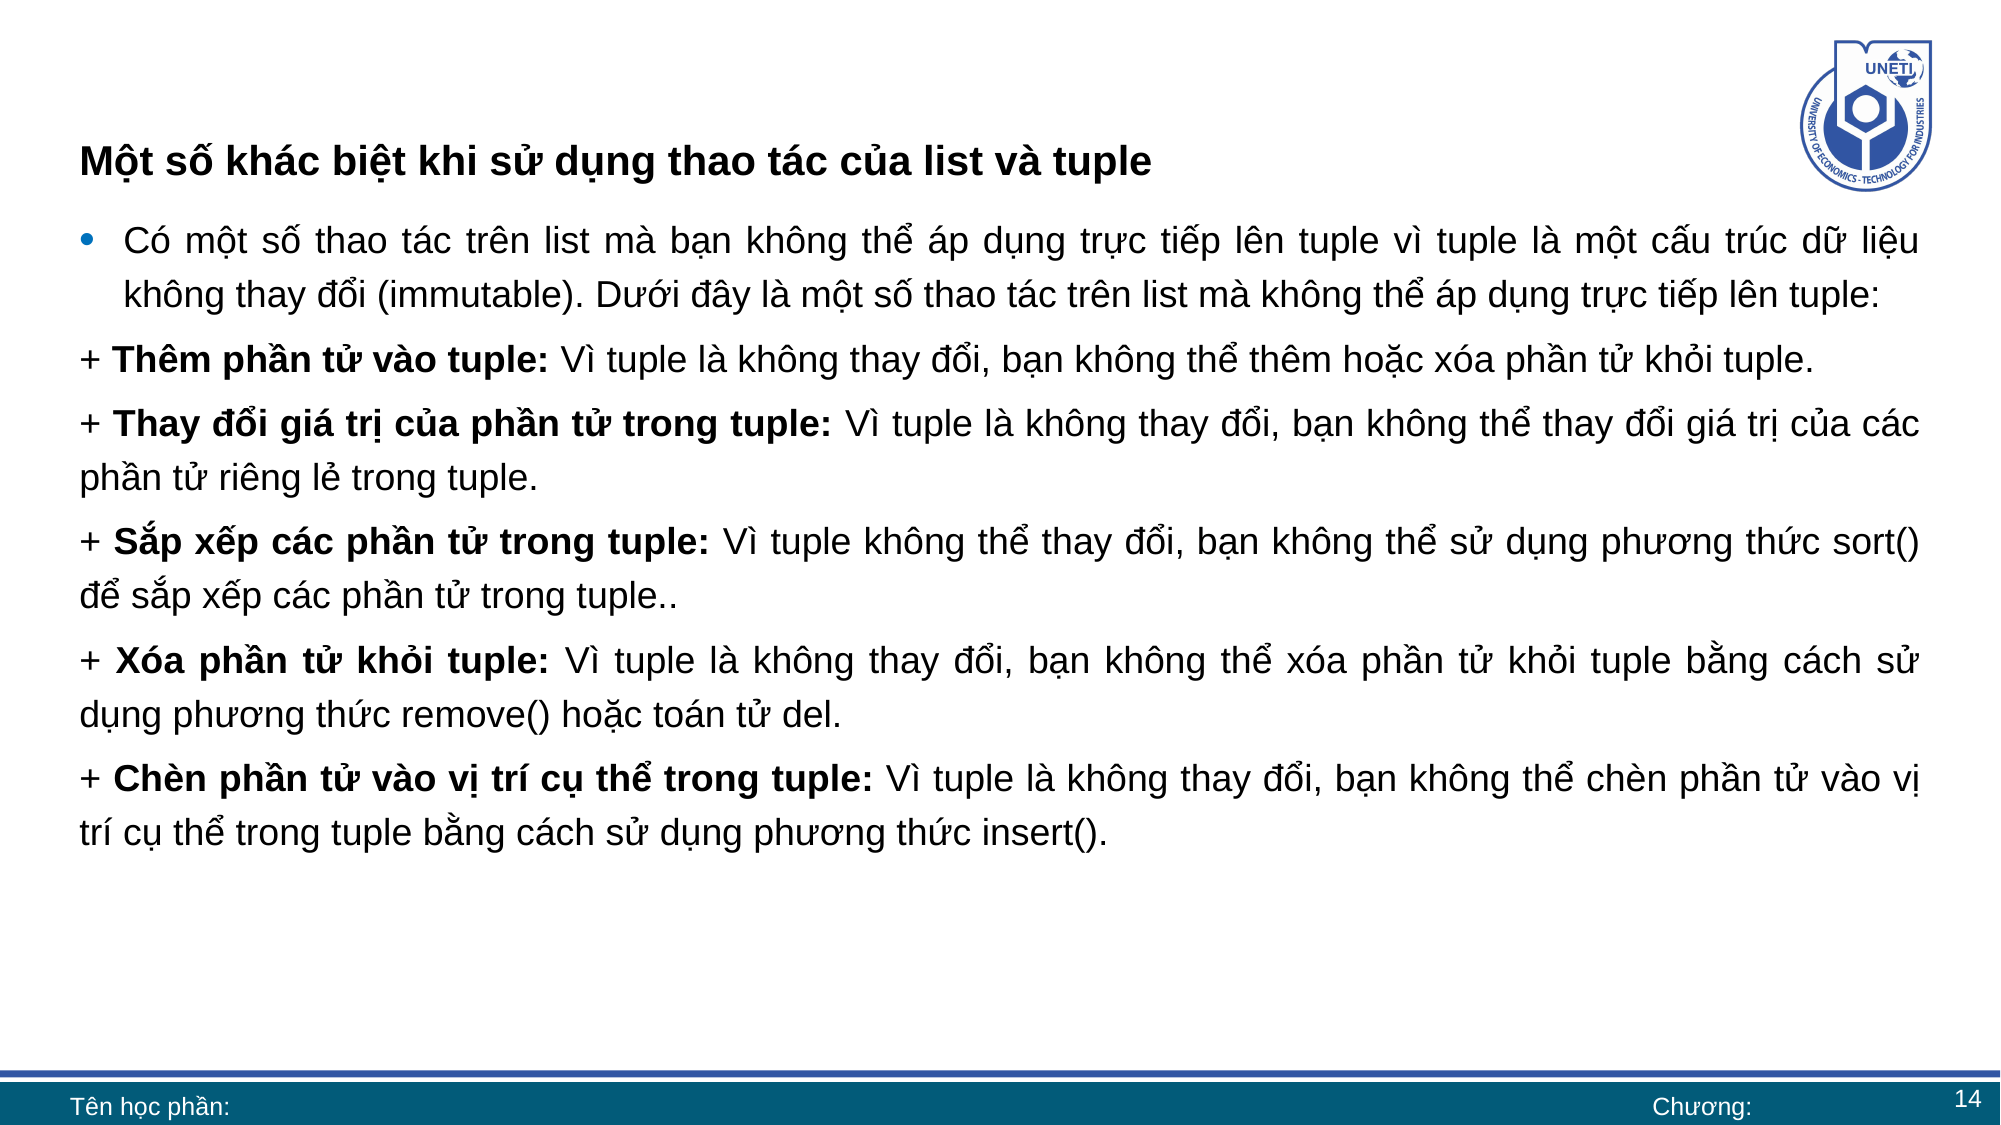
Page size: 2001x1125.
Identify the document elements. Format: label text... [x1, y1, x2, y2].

slide_number 14 [1547, 1071, 1998, 1124]
text_box Chương: [1591, 1082, 1815, 1125]
picture [1798, 37, 1936, 116]
list Có một số thao tác trên list mà bạn không thể áp dụng trực tiếp lên tuple vì tuple là một cấu trúc dữ liệu không thay đổi (immutable). Dưới đây là một số thao tác trên list mà không thể áp dụng trực tiếp lên tuple: + Thêm phần tử vào tuple: Vì tuple là không thay đổi, bạn không thể thêm hoặc xóa phần tử khỏi tuple. + Thay đổi giá trị của phần tử trong tuple: Vì tuple là không thay đổi, bạn không thể thay đổi giá trị của các phần tử riêng lẻ trong tuple. + Sắp xếp các phần tử trong tuple: Vì tuple không thể thay đổi, bạn không thể sử dụng phương thức sort() để sắp xếp các phần tử trong tuple.. + Xóa phần tử khỏi tuple: Vì tuple là không thay đổi, bạn không thể xóa phần tử khỏi tuple bằng cách sử dụng phương thức remove() hoặc toán tử del. + Chèn phần tử vào vị trí cụ thể trong tuple: Vì tuple là không thay đổi, bạn không thể chèn phần tử vào vị trí cụ thể trong tuple bằng cách sử dụng phương thức insert(). [64, 200, 1936, 1038]
title Một số khác biệt khi sử dụng thao tác của list và tuple [64, 116, 1936, 200]
text_box Tên học phần: [55, 1082, 1591, 1125]
